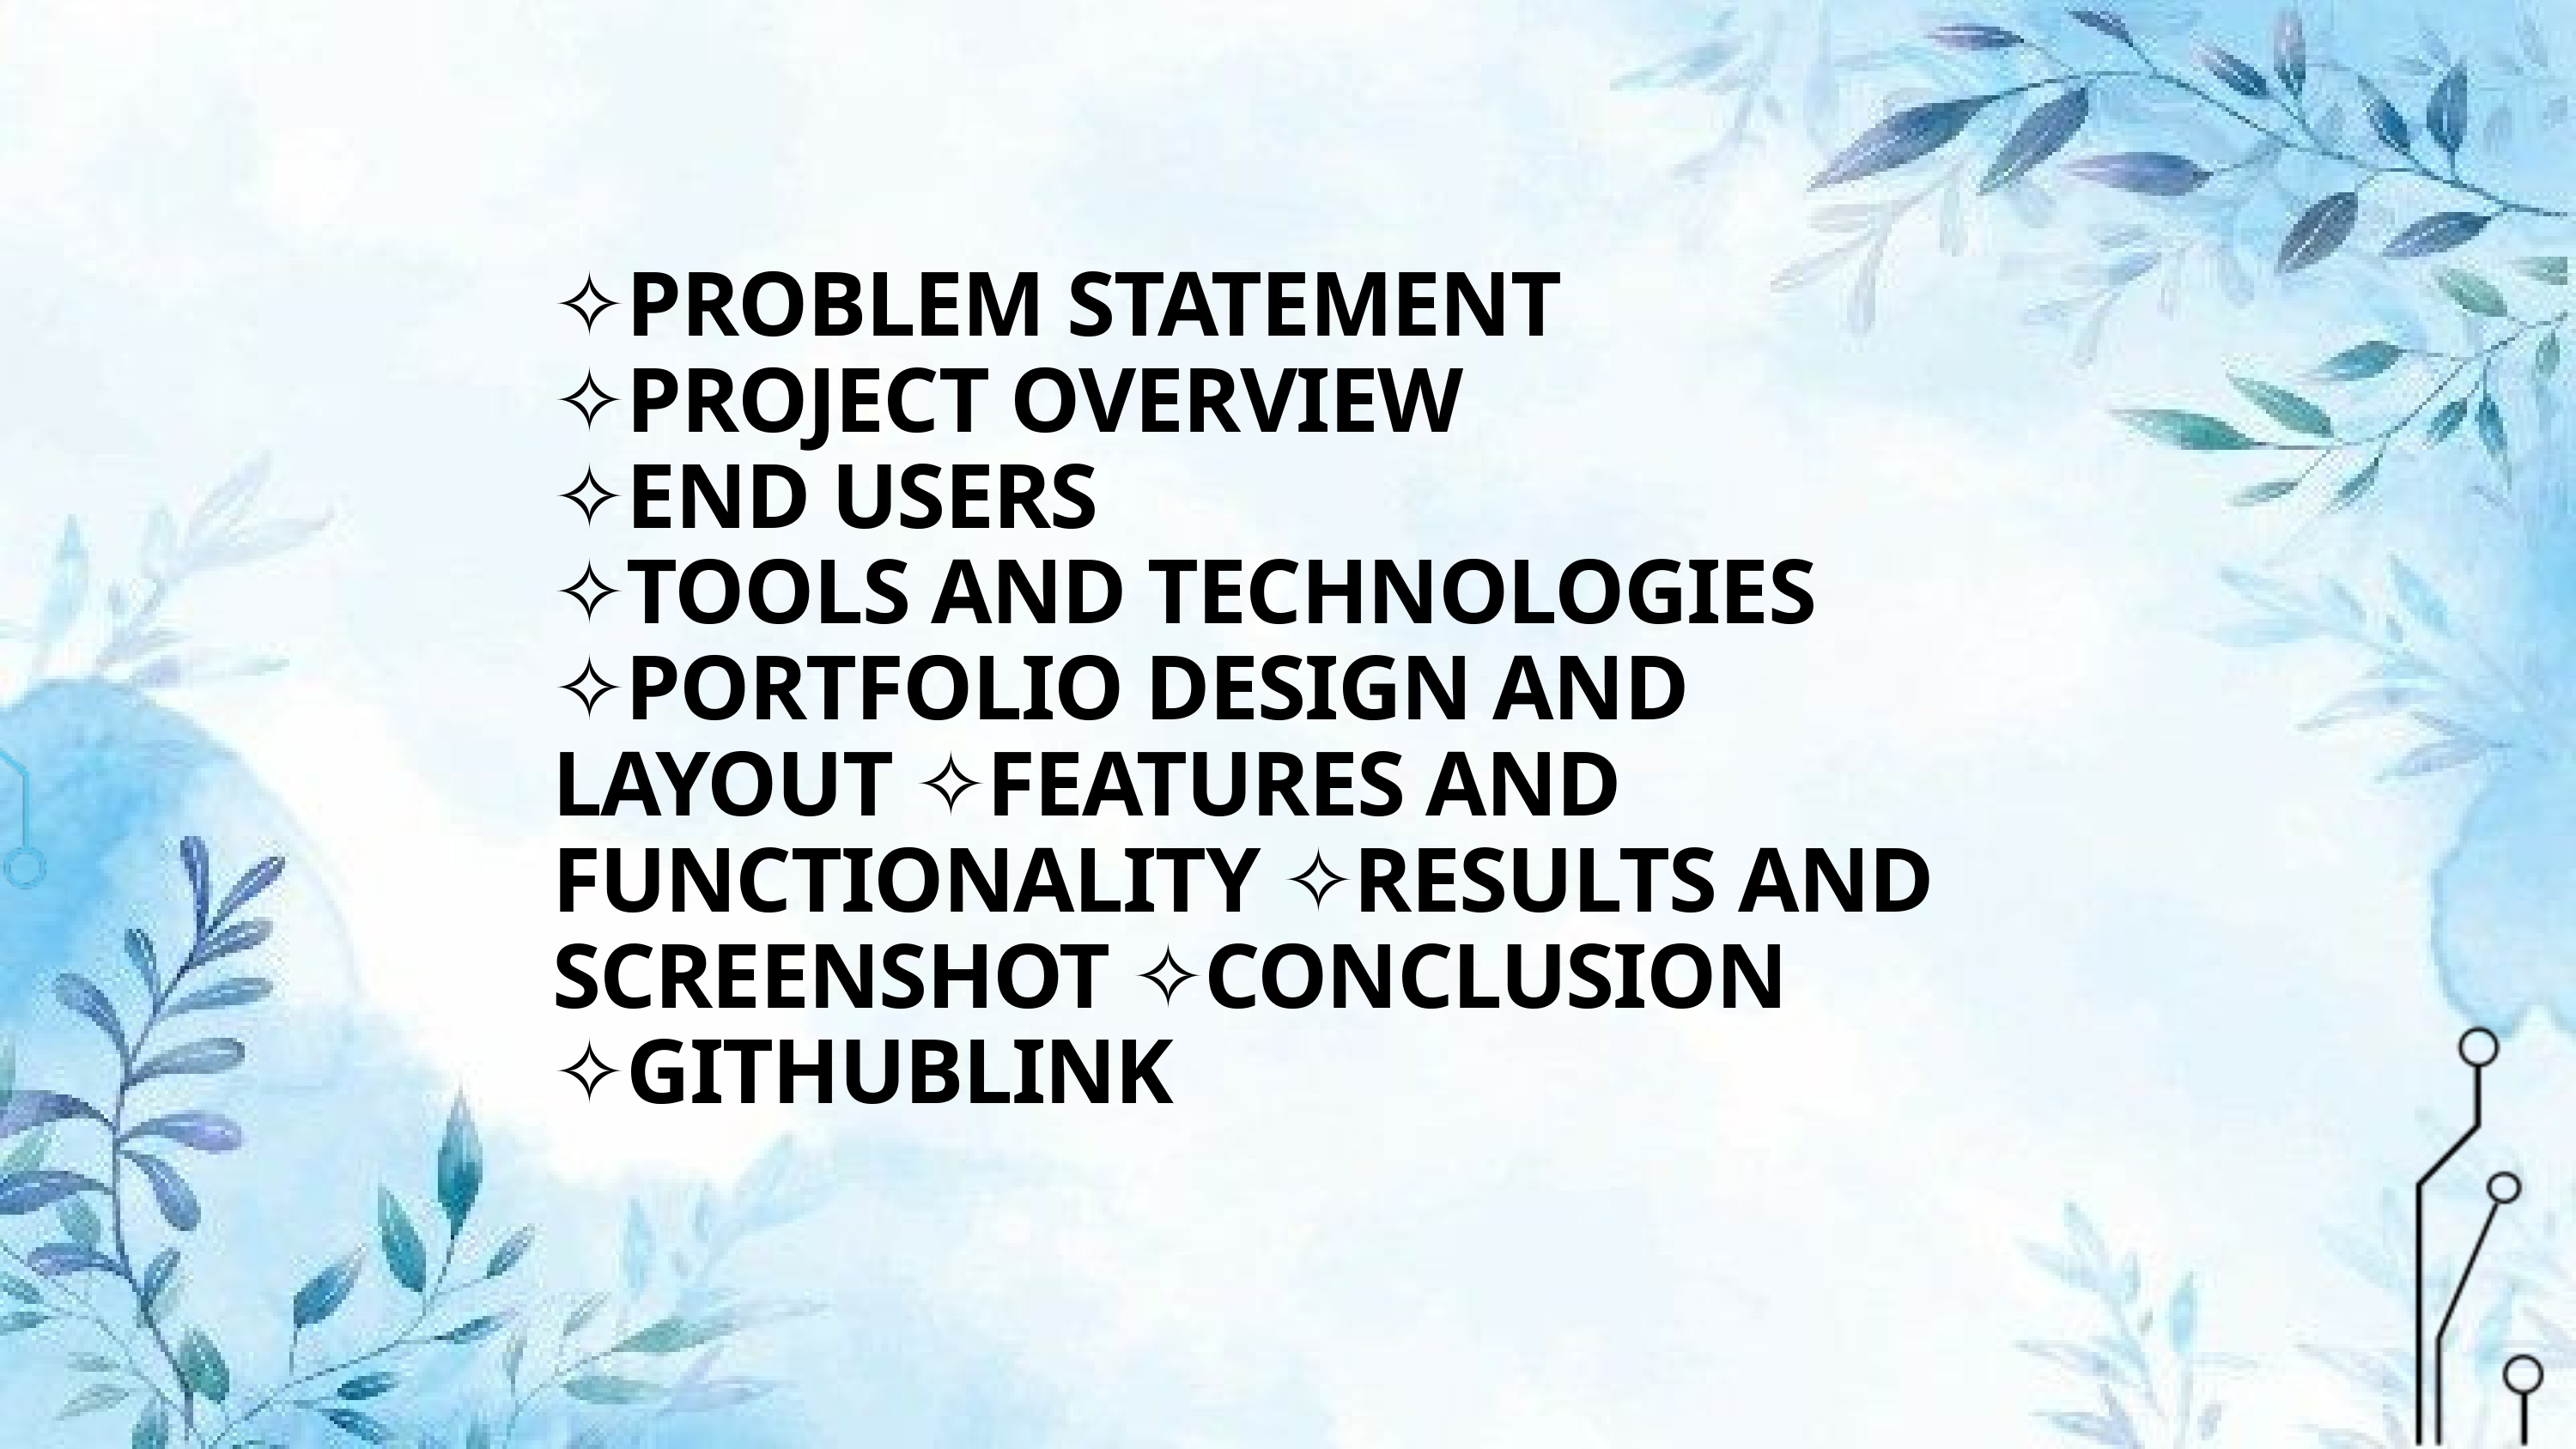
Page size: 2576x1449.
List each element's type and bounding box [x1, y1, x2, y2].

text_box [0, 0, 2576, 1449]
